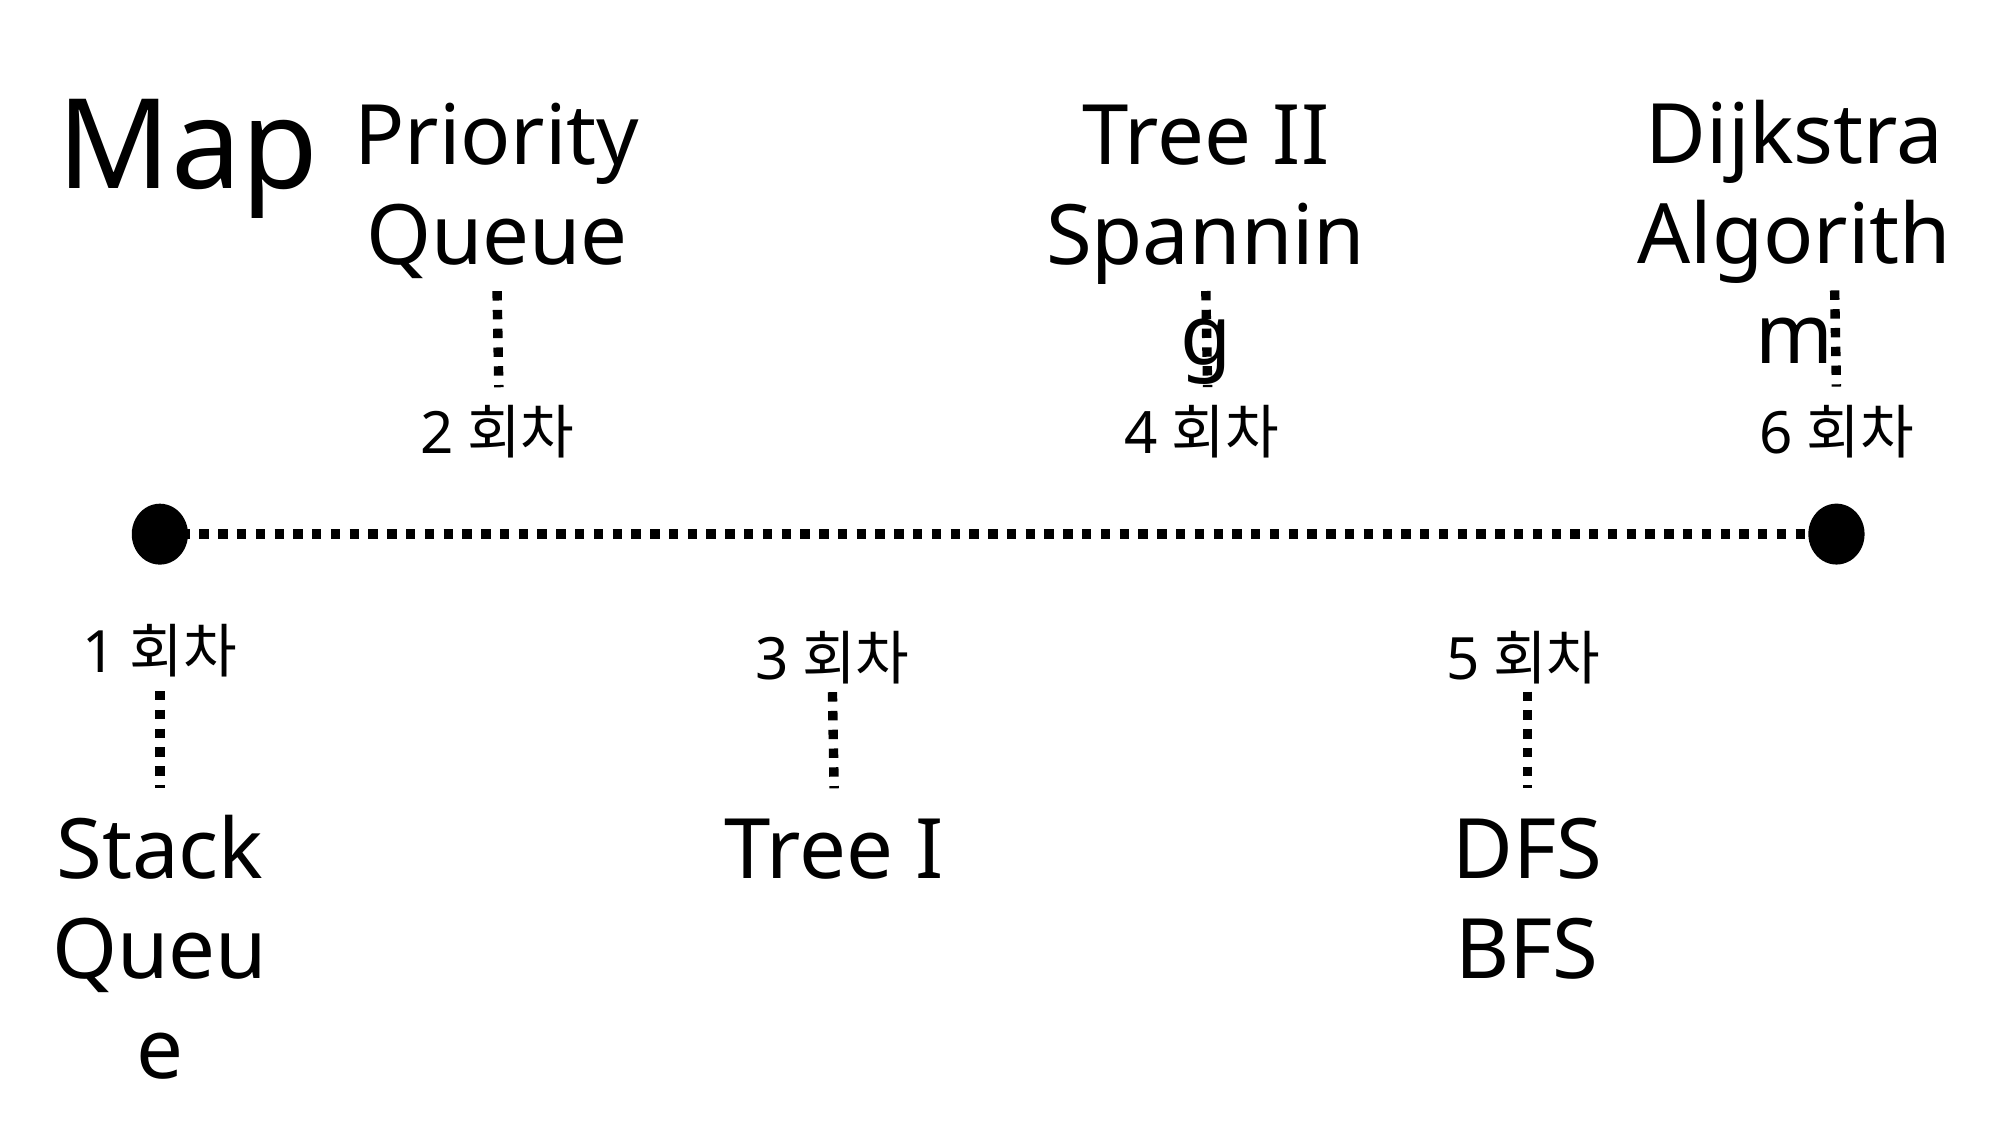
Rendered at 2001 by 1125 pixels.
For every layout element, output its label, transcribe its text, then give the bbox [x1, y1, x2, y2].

text_box 3회차 [720, 613, 944, 699]
text_box Tree I [648, 788, 1021, 904]
text_box 6회차 [1724, 388, 1949, 473]
text_box DFS BFS [1389, 787, 1666, 1003]
text_box [130, 502, 190, 566]
text_box Stack Queue [21, 788, 298, 1103]
text_box 5회차 [1411, 613, 1636, 699]
text_box Map [40, 56, 336, 222]
text_box 2회차 [385, 387, 609, 473]
text_box Priority Queue [311, 74, 683, 289]
text_box Tree II Spanning [1020, 73, 1392, 389]
text_box Dijkstra Algorithm [1607, 73, 1982, 388]
text_box 1회차 [48, 606, 272, 692]
text_box 4회차 [1089, 389, 1314, 473]
text_box [1807, 502, 1866, 566]
